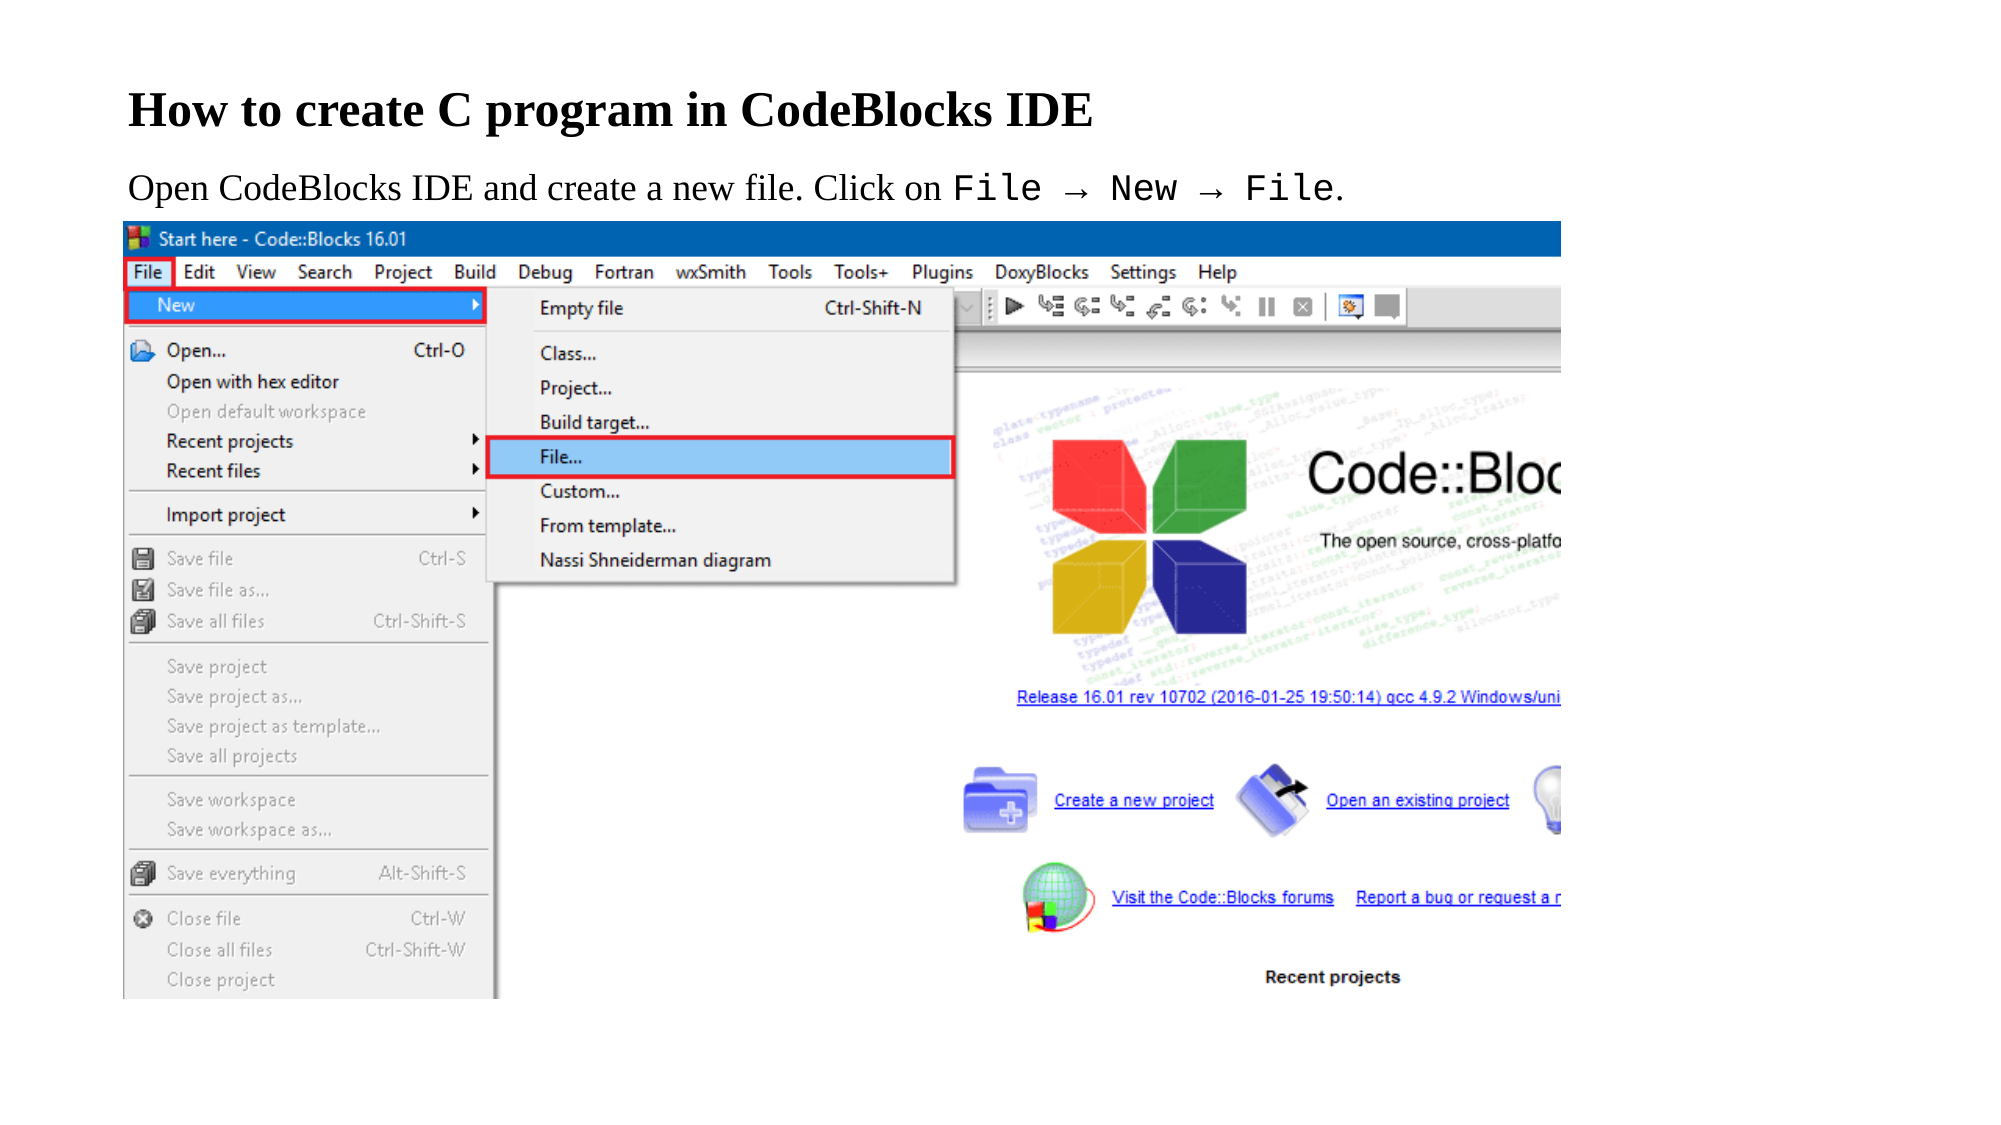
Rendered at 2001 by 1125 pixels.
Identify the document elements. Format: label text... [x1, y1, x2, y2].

picture [122, 221, 1561, 999]
text_box How to create C program in CodeBlocks IDE [113, 64, 1110, 144]
text_box Open CodeBlocks IDE and create a new file. Click on File → New → File. [113, 155, 1561, 260]
